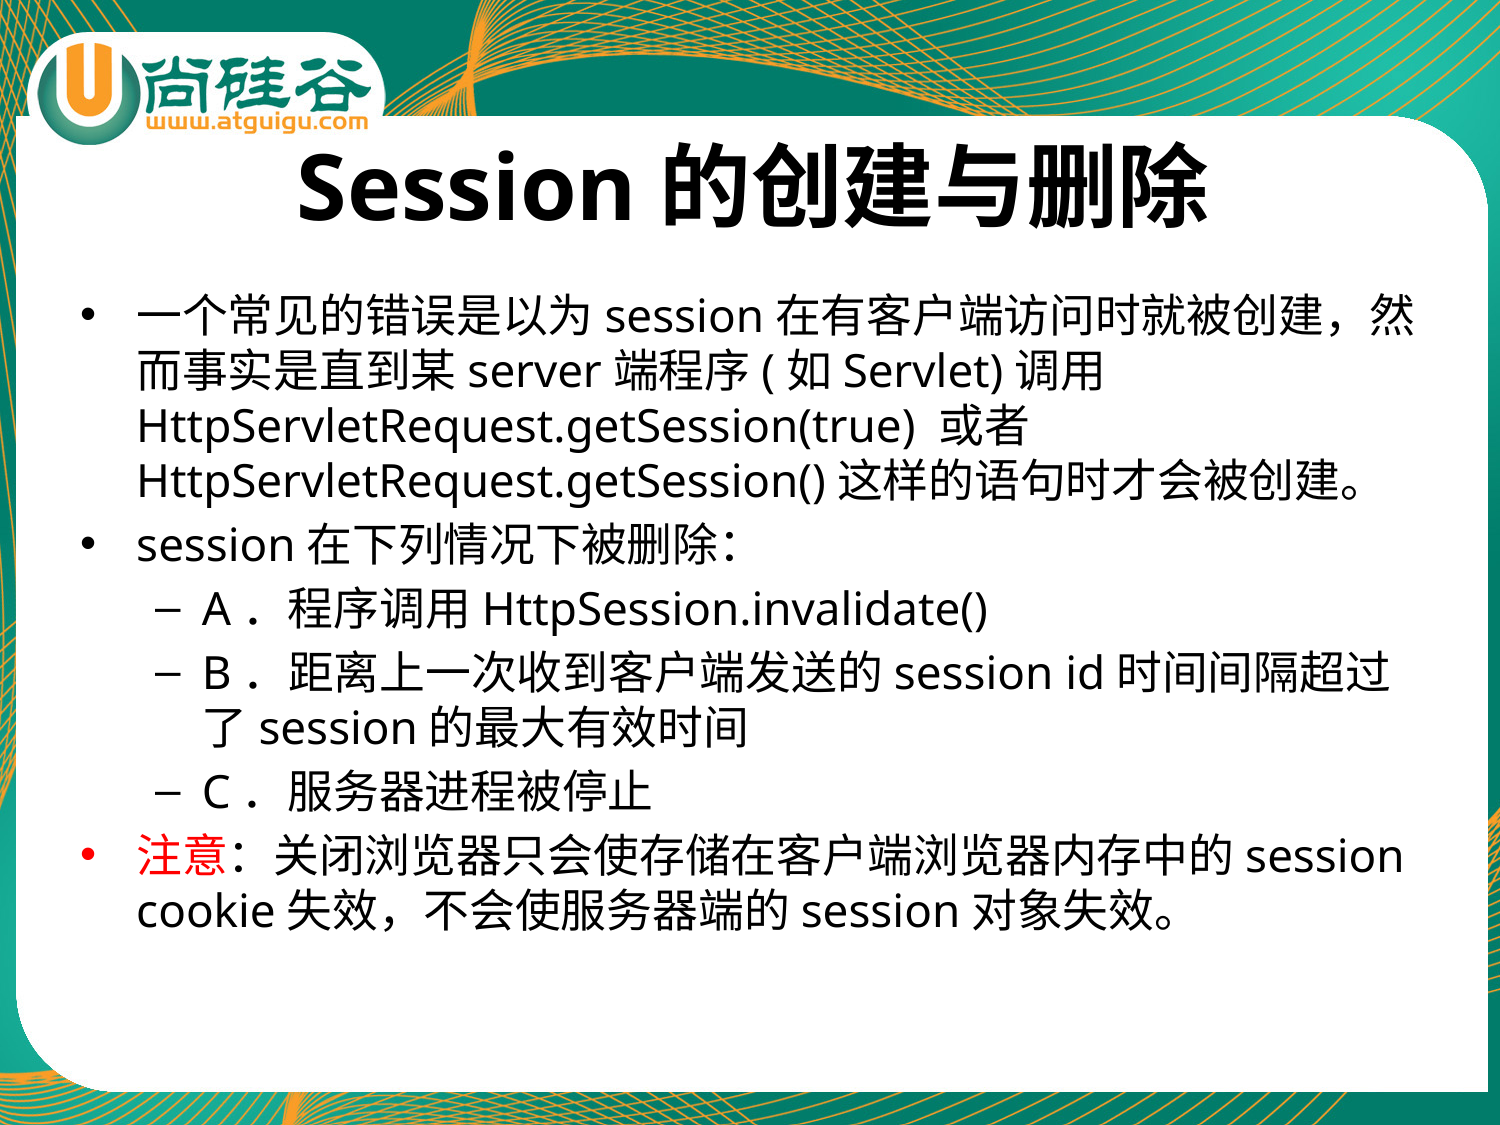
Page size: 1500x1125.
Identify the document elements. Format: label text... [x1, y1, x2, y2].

picture [0, 0, 1500, 1125]
list 一个常见的错误是以为session在有客户端访问时就被创建，然而事实是直到某server端程序(如Servlet)调用HttpServletRequest.getSession(true) 或者 HttpServletRequest.getSession()这样的语句时才会被创建。 session在下列情况下被删除： A．程序调用HttpSession.invalidate() B．距离上一次收到客户端发送的session id时间间隔超过了session的最大有效时间 C．服务器进程被停止 注意：关闭浏览器只会使存储在客户端浏览器内存中的session cookie失效，不会使服务器端的session对象失效。 [64, 278, 1447, 1053]
title Session的创建与删除 [88, 113, 1439, 255]
